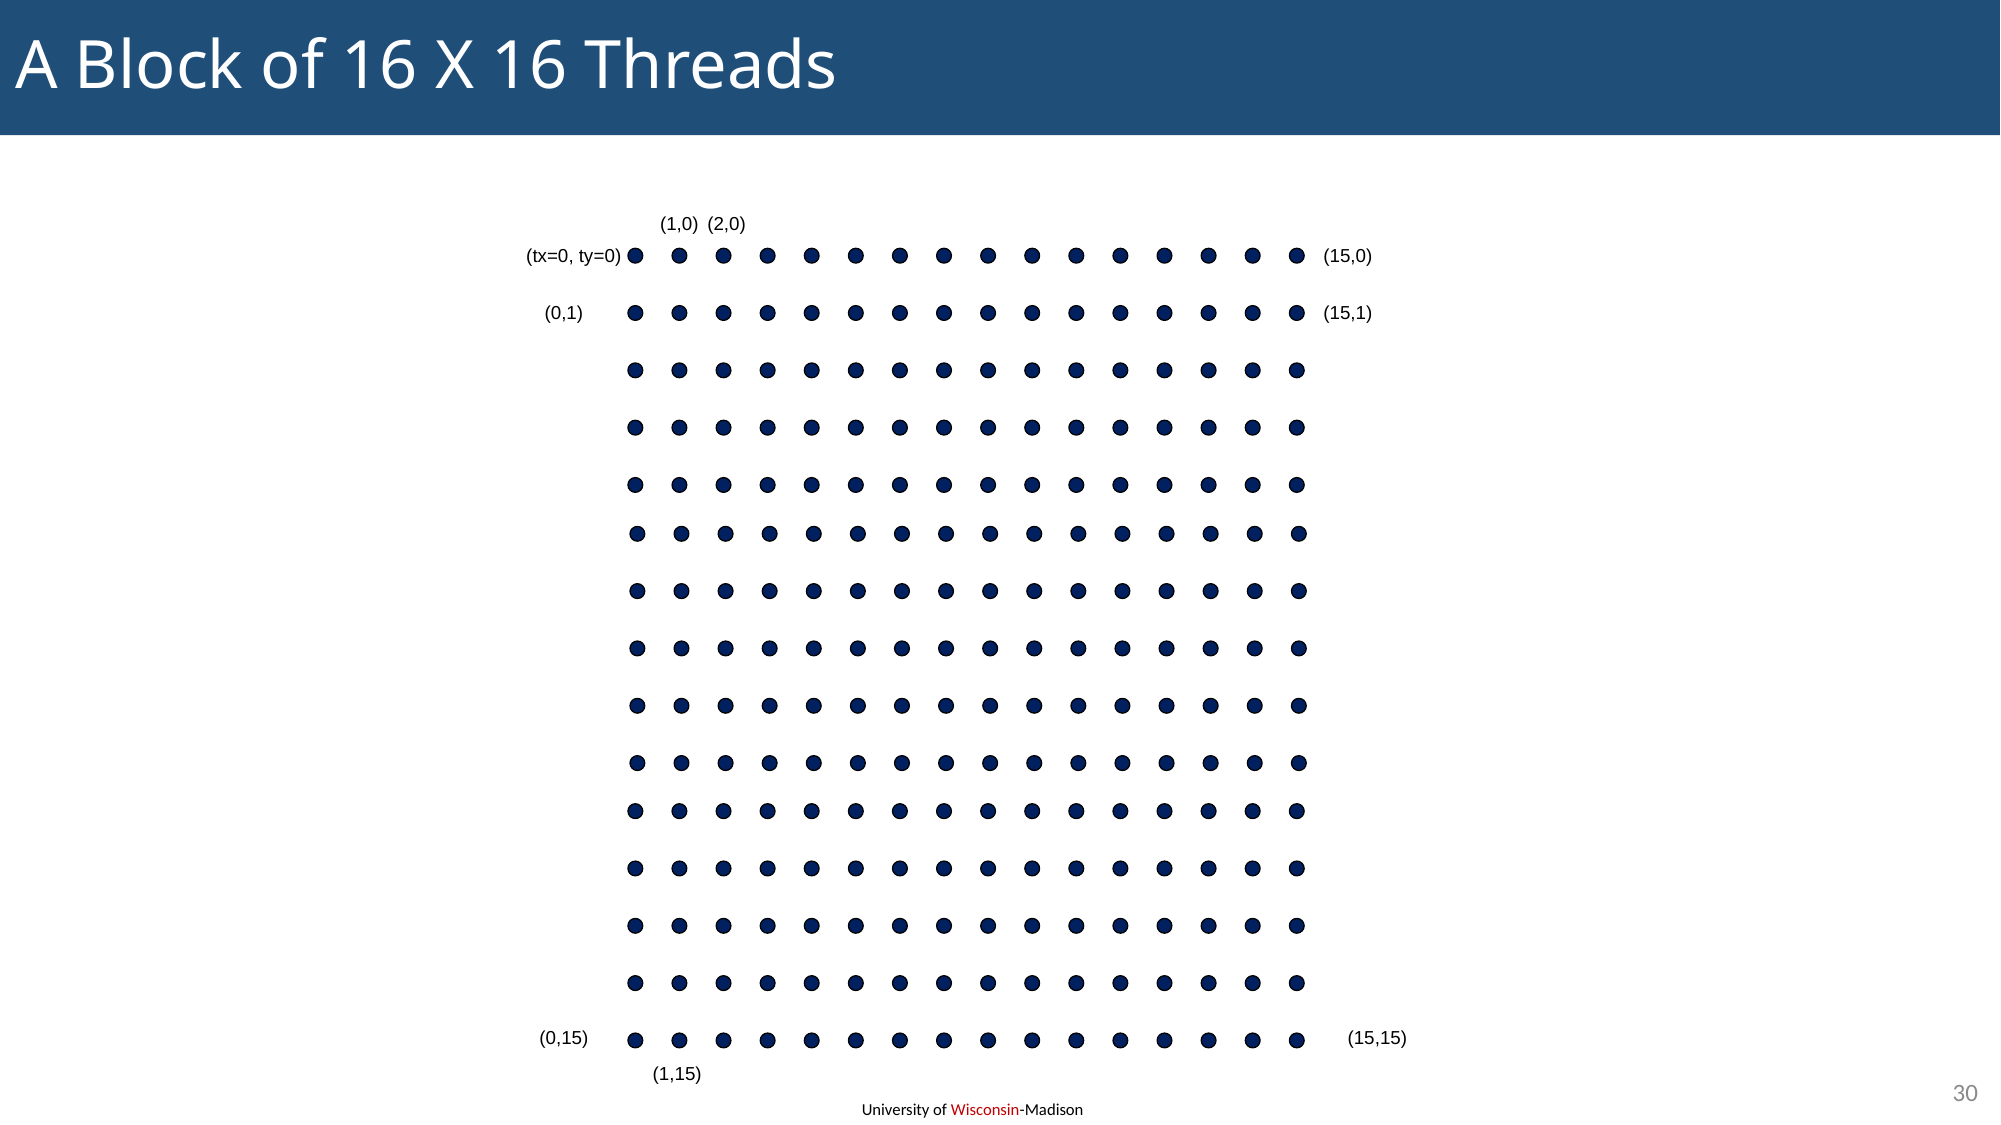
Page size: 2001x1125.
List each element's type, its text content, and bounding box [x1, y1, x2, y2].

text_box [524, 209, 1409, 1088]
slide_number 30 [1879, 1069, 1994, 1114]
title A Block of 16 X 16 Threads [0, 0, 2000, 136]
